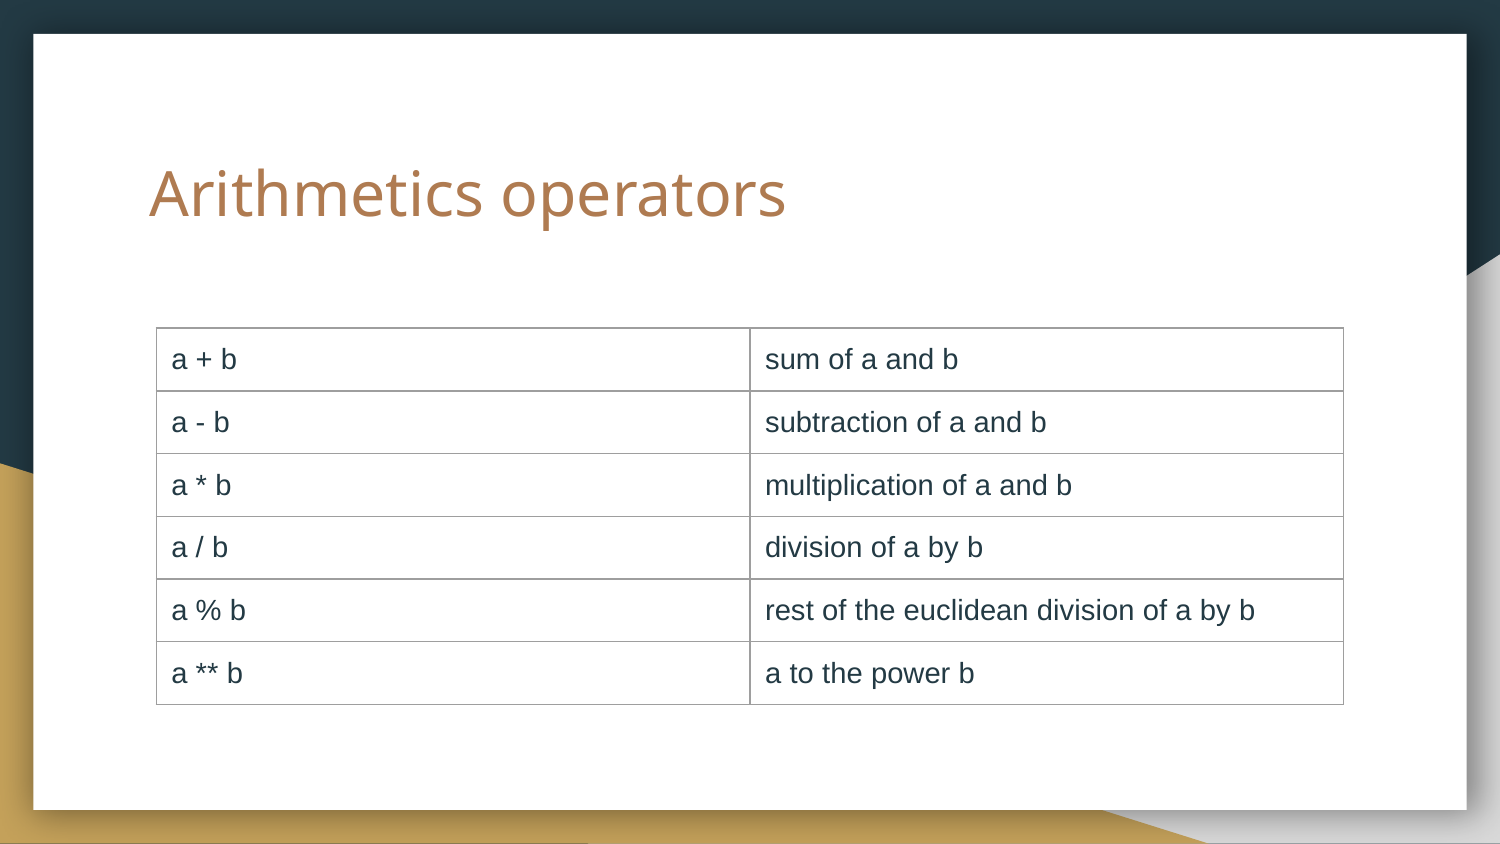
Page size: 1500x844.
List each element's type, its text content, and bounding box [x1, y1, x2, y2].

table_cell a ** b [157, 642, 749, 704]
table_cell rest of the euclidean division of a by b [751, 580, 1343, 641]
table_header a + b [157, 329, 749, 390]
title Arithmetics operators [134, 138, 1366, 296]
table_cell subtraction of a and b [751, 392, 1343, 453]
table_cell a to the power b [751, 642, 1343, 704]
table_cell a / b [157, 517, 749, 578]
table_header sum of a and b [751, 329, 1343, 390]
table_cell a * b [157, 454, 749, 516]
table_cell a - b [157, 392, 749, 453]
table_cell multiplication of a and b [751, 454, 1343, 516]
table_cell division of a by b [751, 517, 1343, 578]
table_cell a % b [157, 580, 749, 641]
